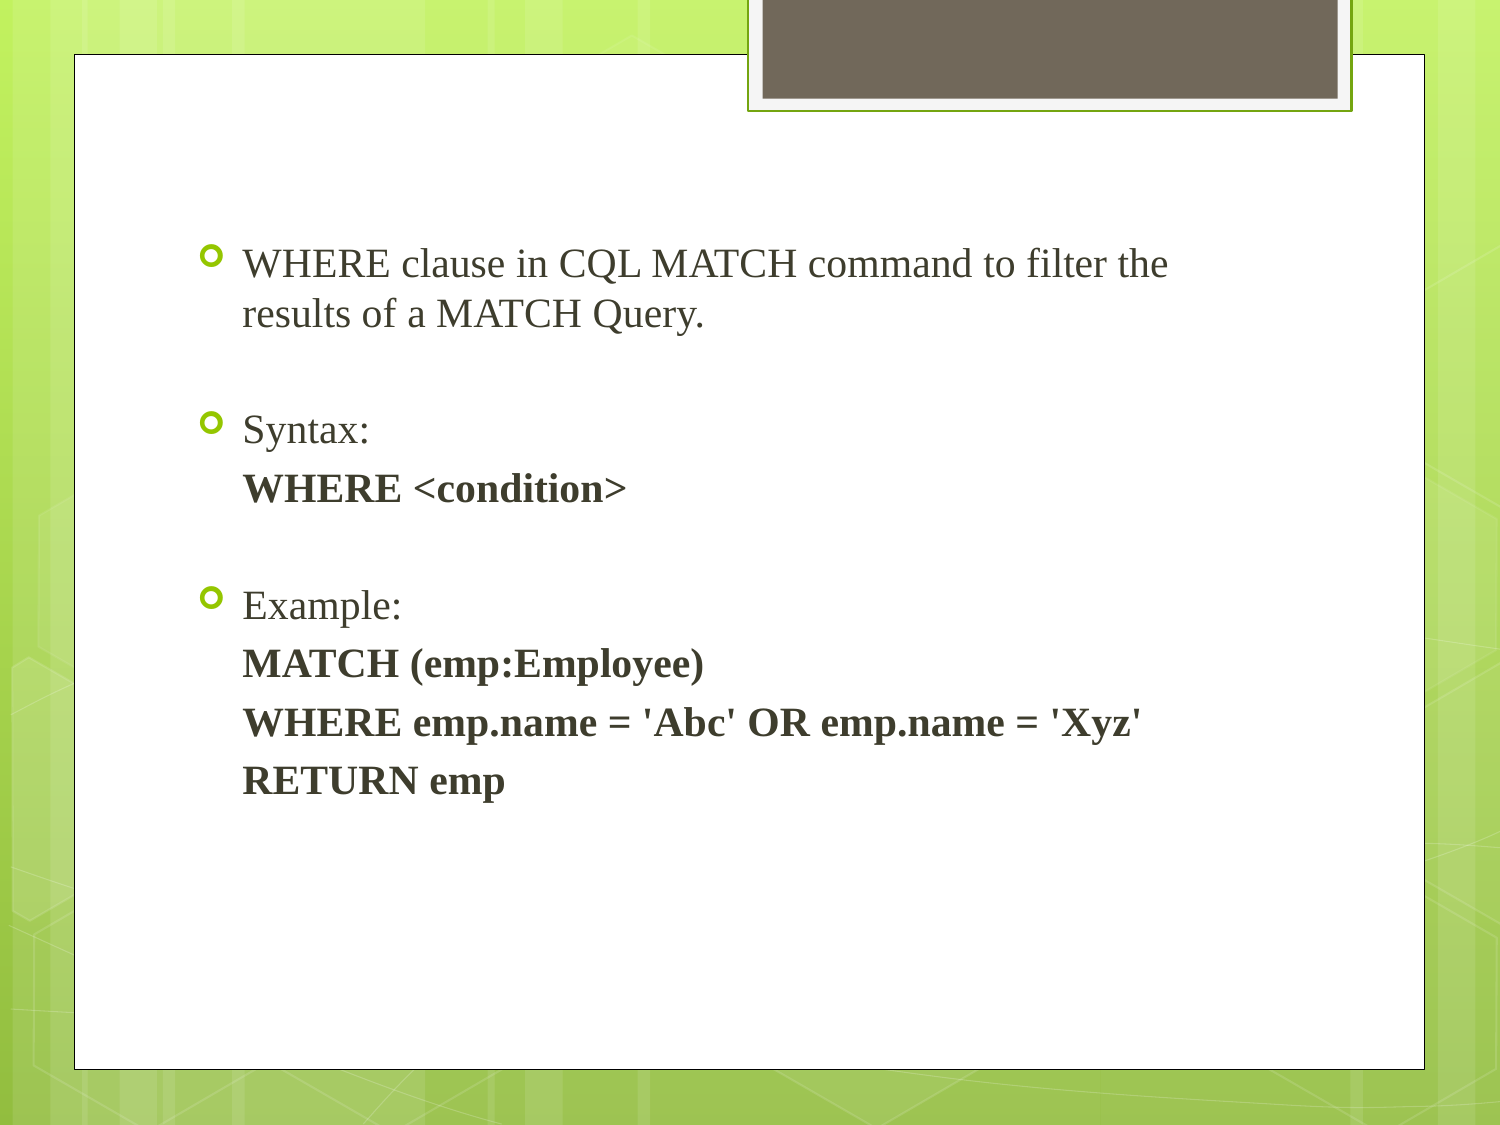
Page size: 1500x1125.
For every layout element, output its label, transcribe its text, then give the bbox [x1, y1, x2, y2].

list WHERE clause in CQL MATCH command to filter the results of a MATCH Query. Syntax: WHERE <condition> Example: MATCH (emp:Employee) WHERE emp.name = 'Abc' OR emp.name = 'Xyz' RETURN emp [171, 227, 1283, 957]
